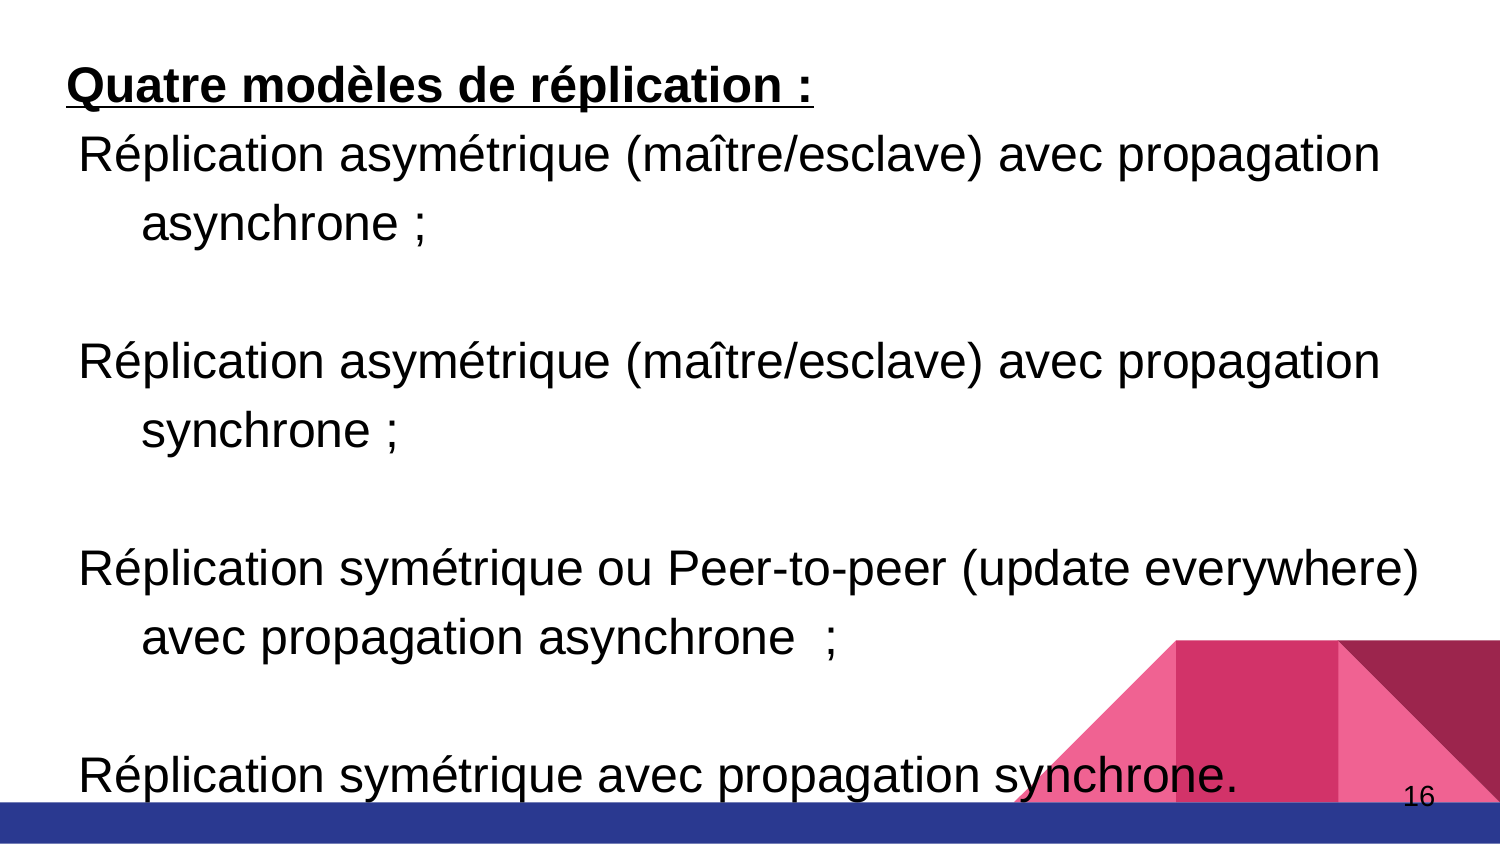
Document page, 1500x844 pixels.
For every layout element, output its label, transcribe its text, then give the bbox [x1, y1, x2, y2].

list Quatre modèles de réplication : Réplication asymétrique (maître/esclave) avec propagation asynchrone ; Réplication asymétrique (maître/esclave) avec propagation synchrone ; Réplication symétrique ou Peer-to-peer (update everywhere) avec propagation asynchrone ; Réplication symétrique avec propagation synchrone. [51, 28, 1500, 792]
slide_number ‹#› [1387, 762, 1478, 828]
